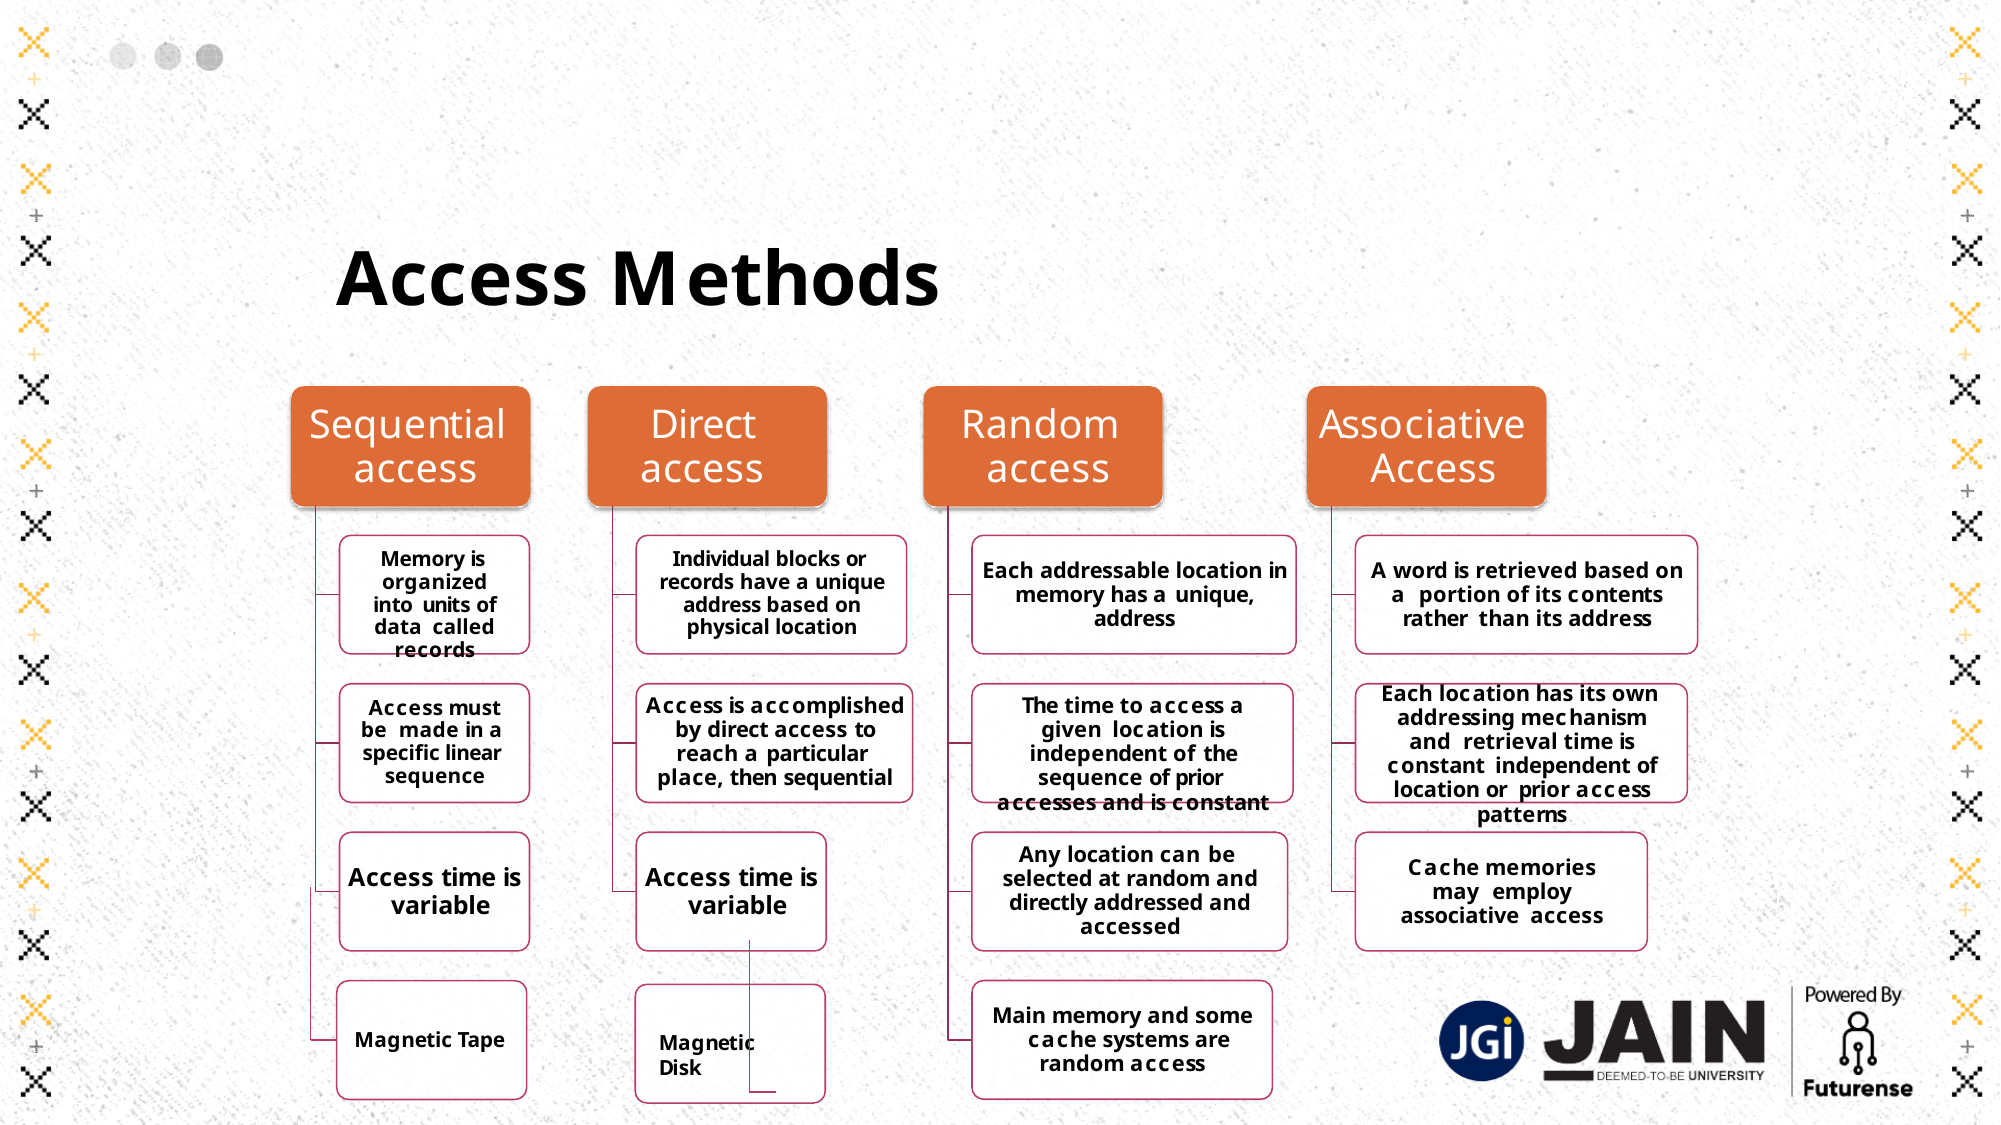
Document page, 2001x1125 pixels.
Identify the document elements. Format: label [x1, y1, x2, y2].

text_box [1330, 504, 1649, 952]
text_box [1274, 504, 1289, 952]
text_box [917, 383, 1169, 525]
text_box [611, 504, 827, 886]
text_box [1287, 383, 1576, 525]
text_box [581, 383, 833, 525]
text_box [314, 504, 531, 886]
text_box [1689, 504, 1699, 655]
text_box [1649, 504, 1689, 804]
text_box [1289, 525, 1294, 804]
text_box [1294, 525, 1298, 655]
text_box [947, 504, 1274, 1101]
text_box [0, 0, 2000, 1125]
text_box [309, 886, 827, 1104]
text_box [827, 504, 914, 804]
